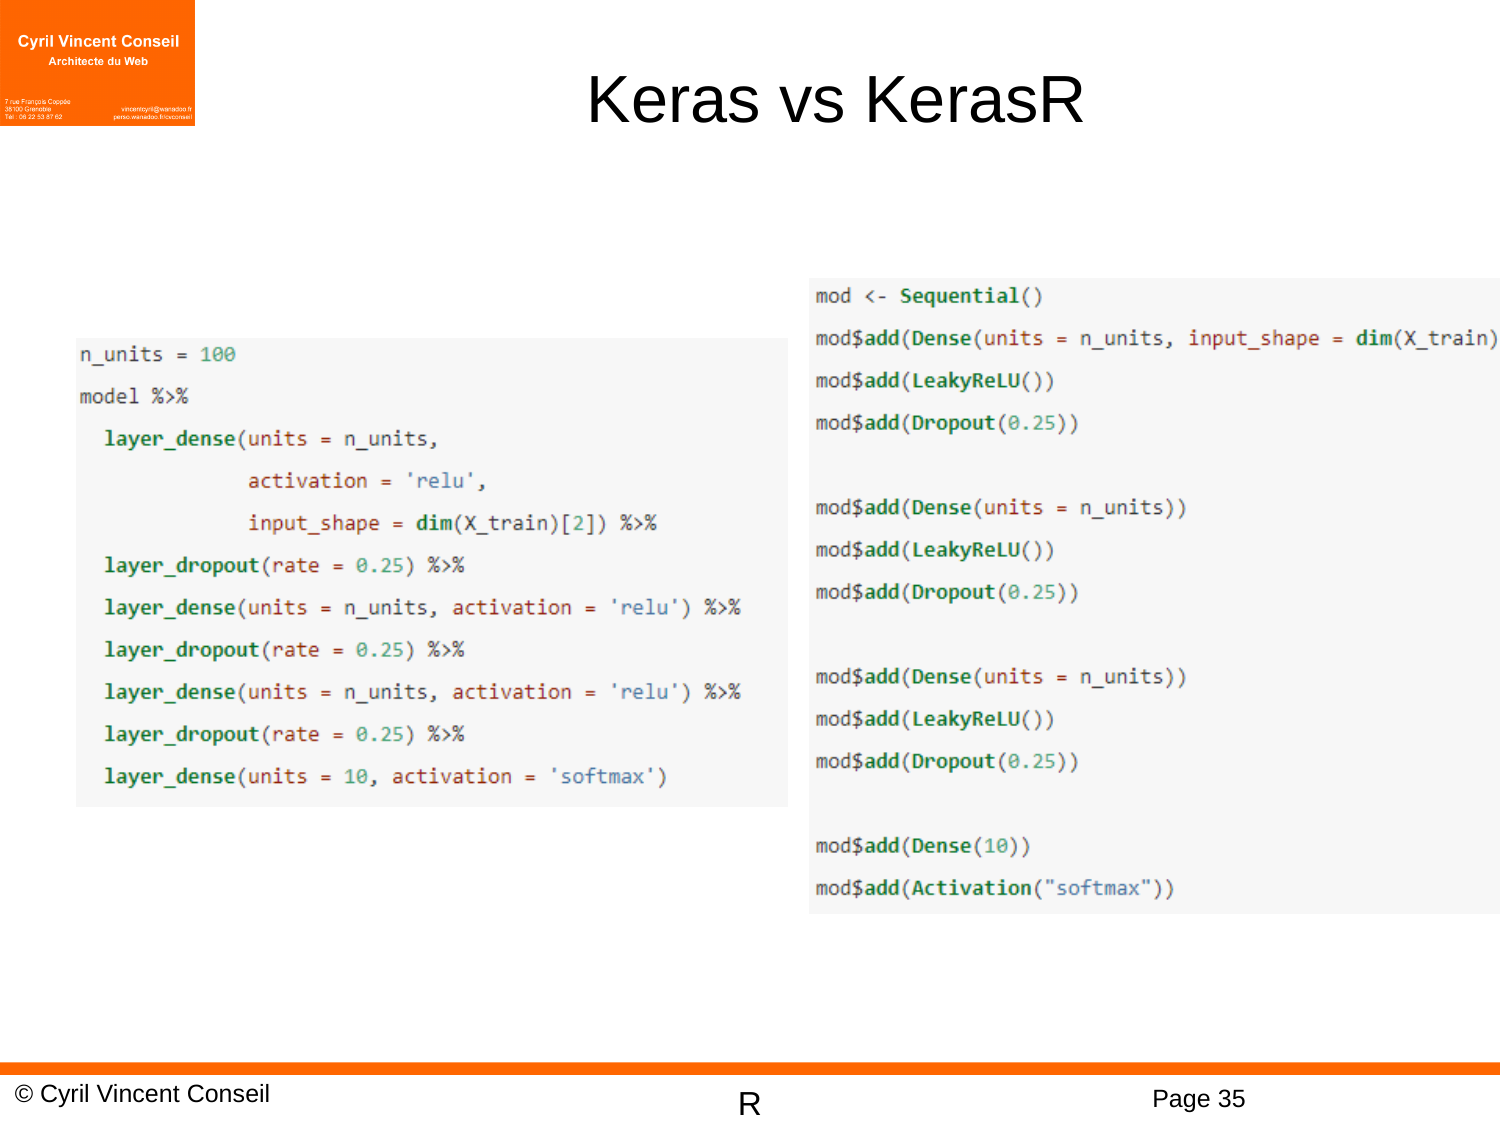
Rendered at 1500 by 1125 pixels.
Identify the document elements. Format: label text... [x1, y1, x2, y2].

picture [76, 337, 788, 808]
picture [0, 0, 195, 126]
picture [808, 278, 1500, 914]
title Keras vs KerasR [194, 2, 1480, 190]
